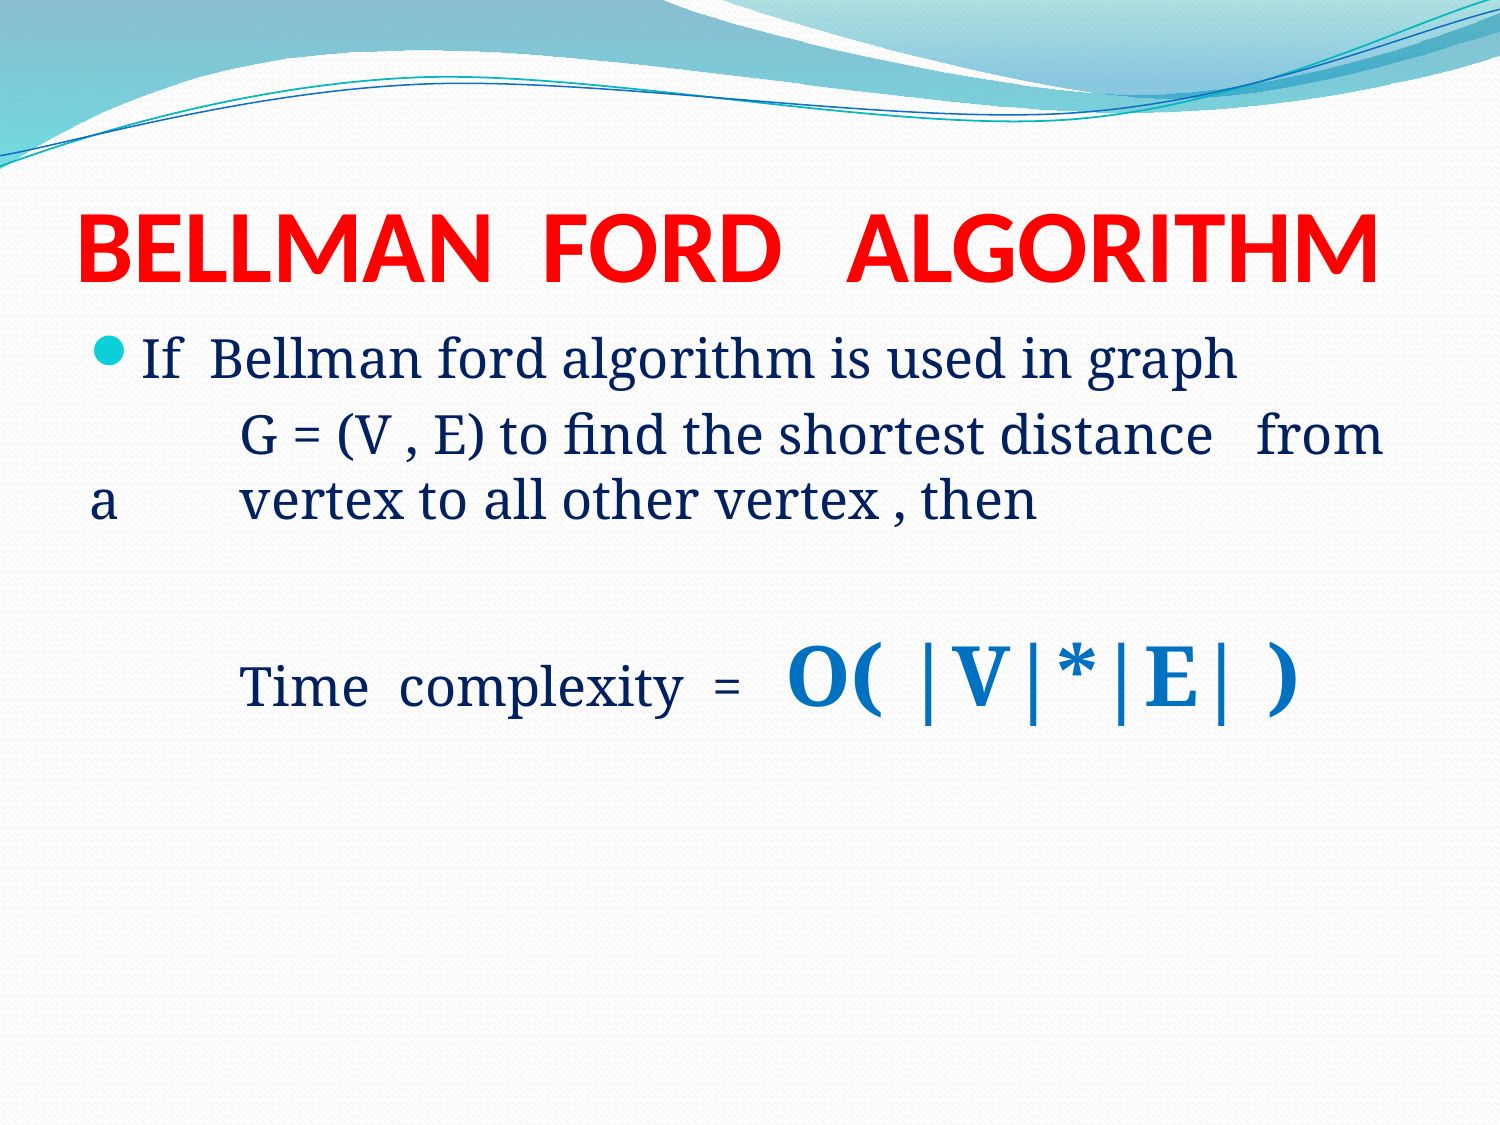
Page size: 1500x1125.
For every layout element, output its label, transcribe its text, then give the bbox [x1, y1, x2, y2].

title BELLMAN FORD ALGORITHM [75, 115, 1425, 303]
list If Bellman ford algorithm is used in graph G = (V , E) to find the shortest distance from a vertex to all other vertex , then Time complexity = O( |V|*|E| ) [75, 317, 1425, 1038]
